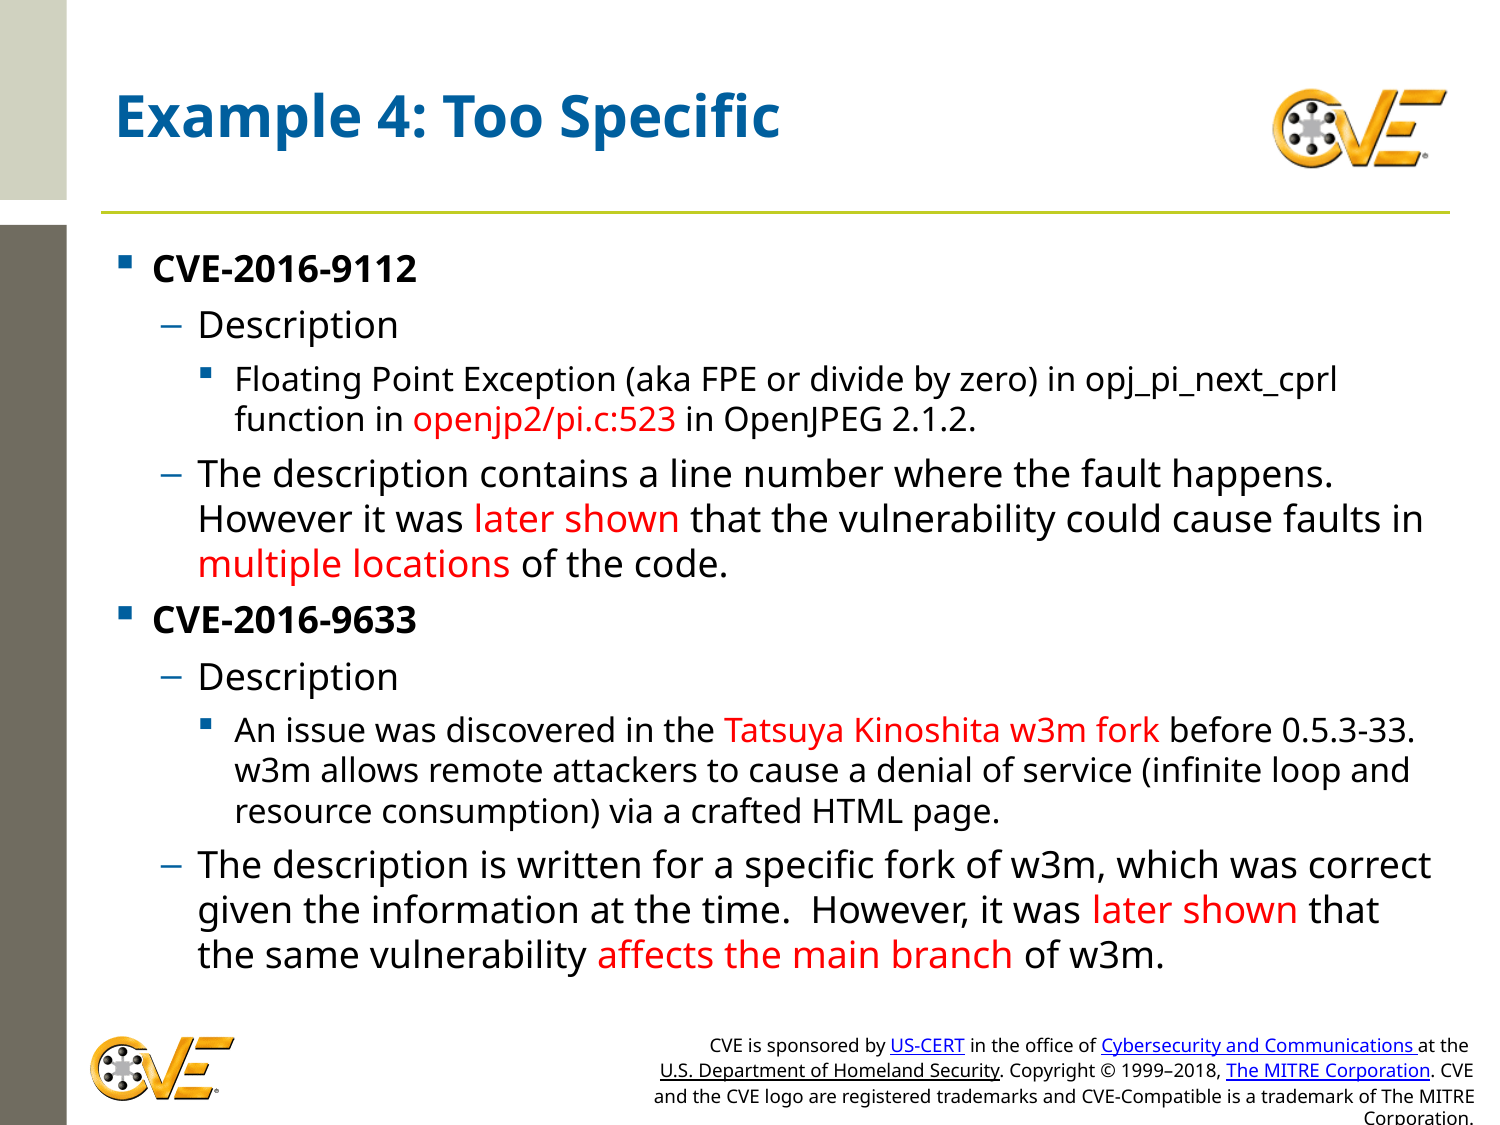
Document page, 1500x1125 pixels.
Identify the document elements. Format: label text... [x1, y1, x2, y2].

picture [87, 1033, 237, 1104]
title Example 4: Too Specific [99, 45, 1248, 188]
picture [1269, 85, 1450, 172]
list CVE-2016-9112 Description Floating Point Exception (aka FPE or divide by zero) in opj_pi_next_cprl function in openjp2/pi.c:523 in OpenJPEG 2.1.2. The description contains a line number where the fault happens. However it was later shown that the vulnerability could cause faults in multiple locations of the code. CVE-2016-9633 Description An issue was discovered in the Tatsuya Kinoshita w3m fork before 0.5.3-33. w3m allows remote attackers to cause a denial of service (infinite loop and resource consumption) via a crafted HTML page. The description is written for a specific fork of w3m, which was correct given the information at the time. However, it was later shown that the same vulnerability affects the main branch of w3m. [99, 237, 1450, 991]
